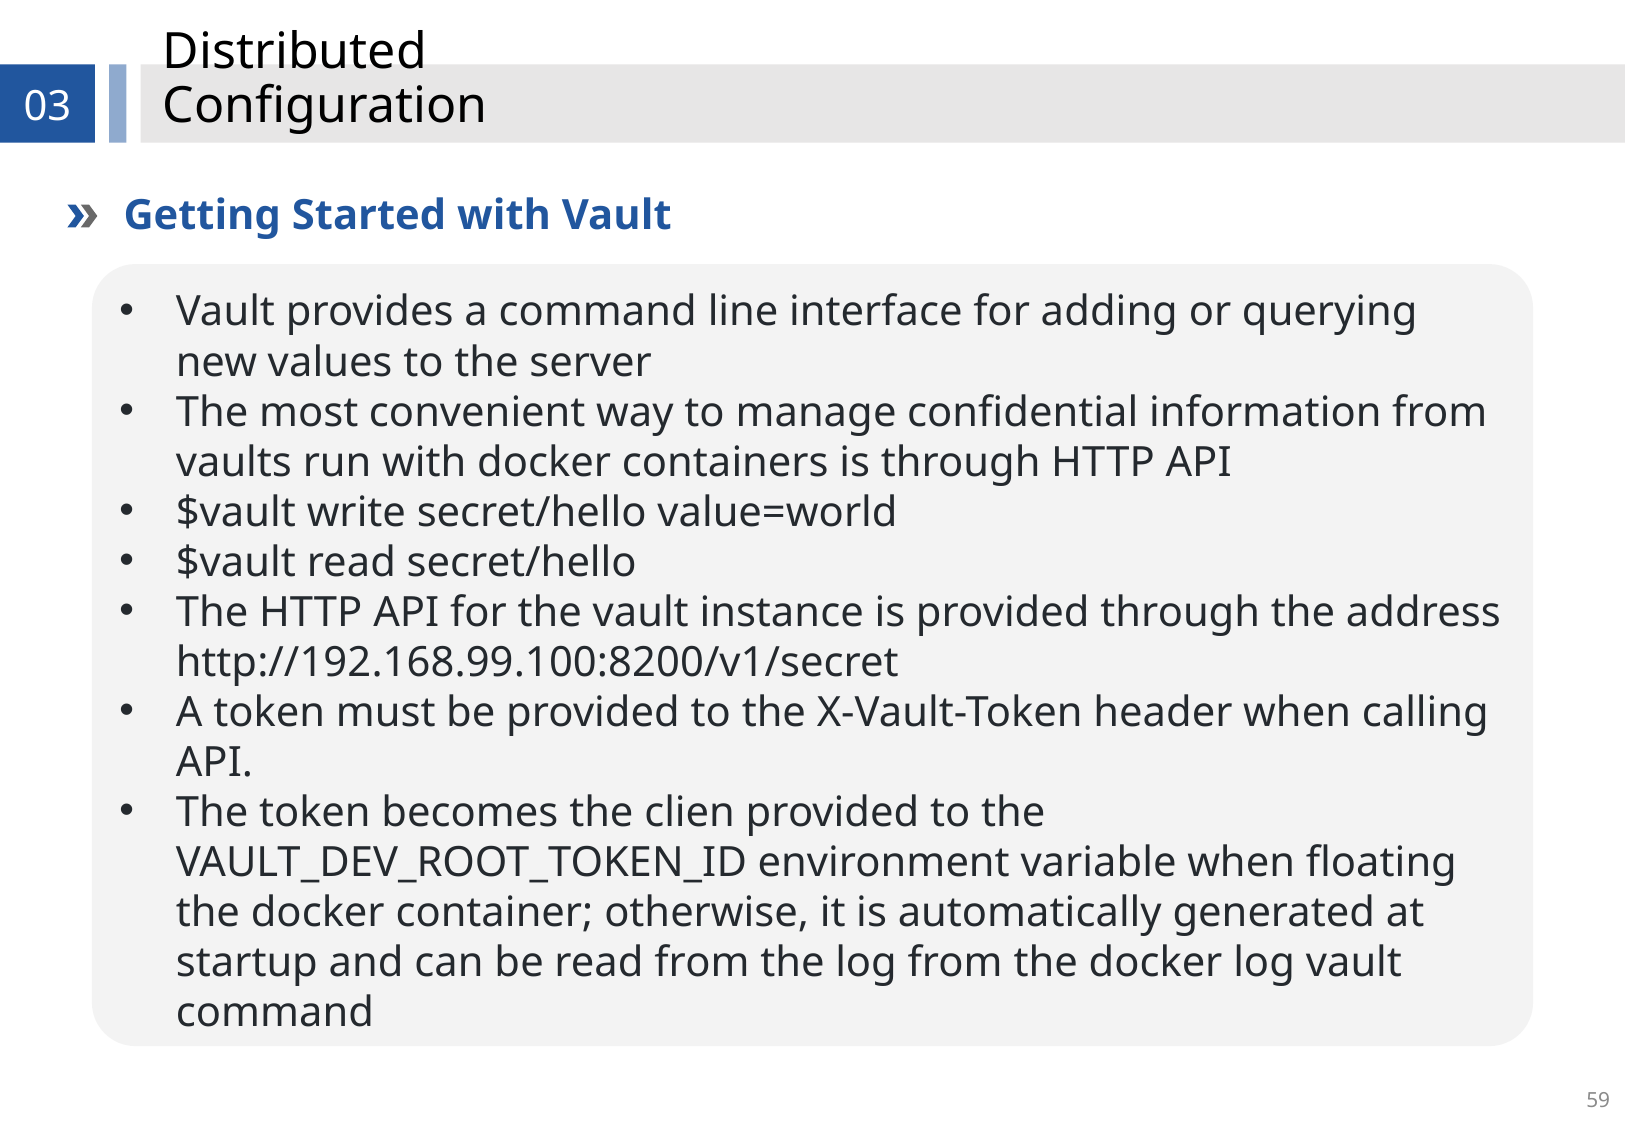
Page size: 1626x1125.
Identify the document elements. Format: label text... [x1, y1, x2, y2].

title Distributed Configuration [162, 78, 729, 134]
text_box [67, 204, 98, 228]
list Getting Started with Vault [123, 193, 1597, 239]
list 03 [12, 83, 83, 130]
slide_number 59 [1455, 1070, 1625, 1125]
text_box Vault provides a command line interface for adding or querying new values to the server The most convenient way to manage confidential information from vaults run with docker containers is through HTTP API $vault write secret/hello value=world $vault read secret/hello The HTTP API for the vault instance is provided through the address http://192.168.99.100:8200/v1/secret A token must be provided to the X-Vault-Token header when calling API. The token becomes the clien provided to the VAULT_DEV_ROOT_TOKEN_ID environment variable when floating the docker container; otherwise, it is automatically generated at startup and can be read from the log from the docker log vault command [90, 263, 1535, 1048]
